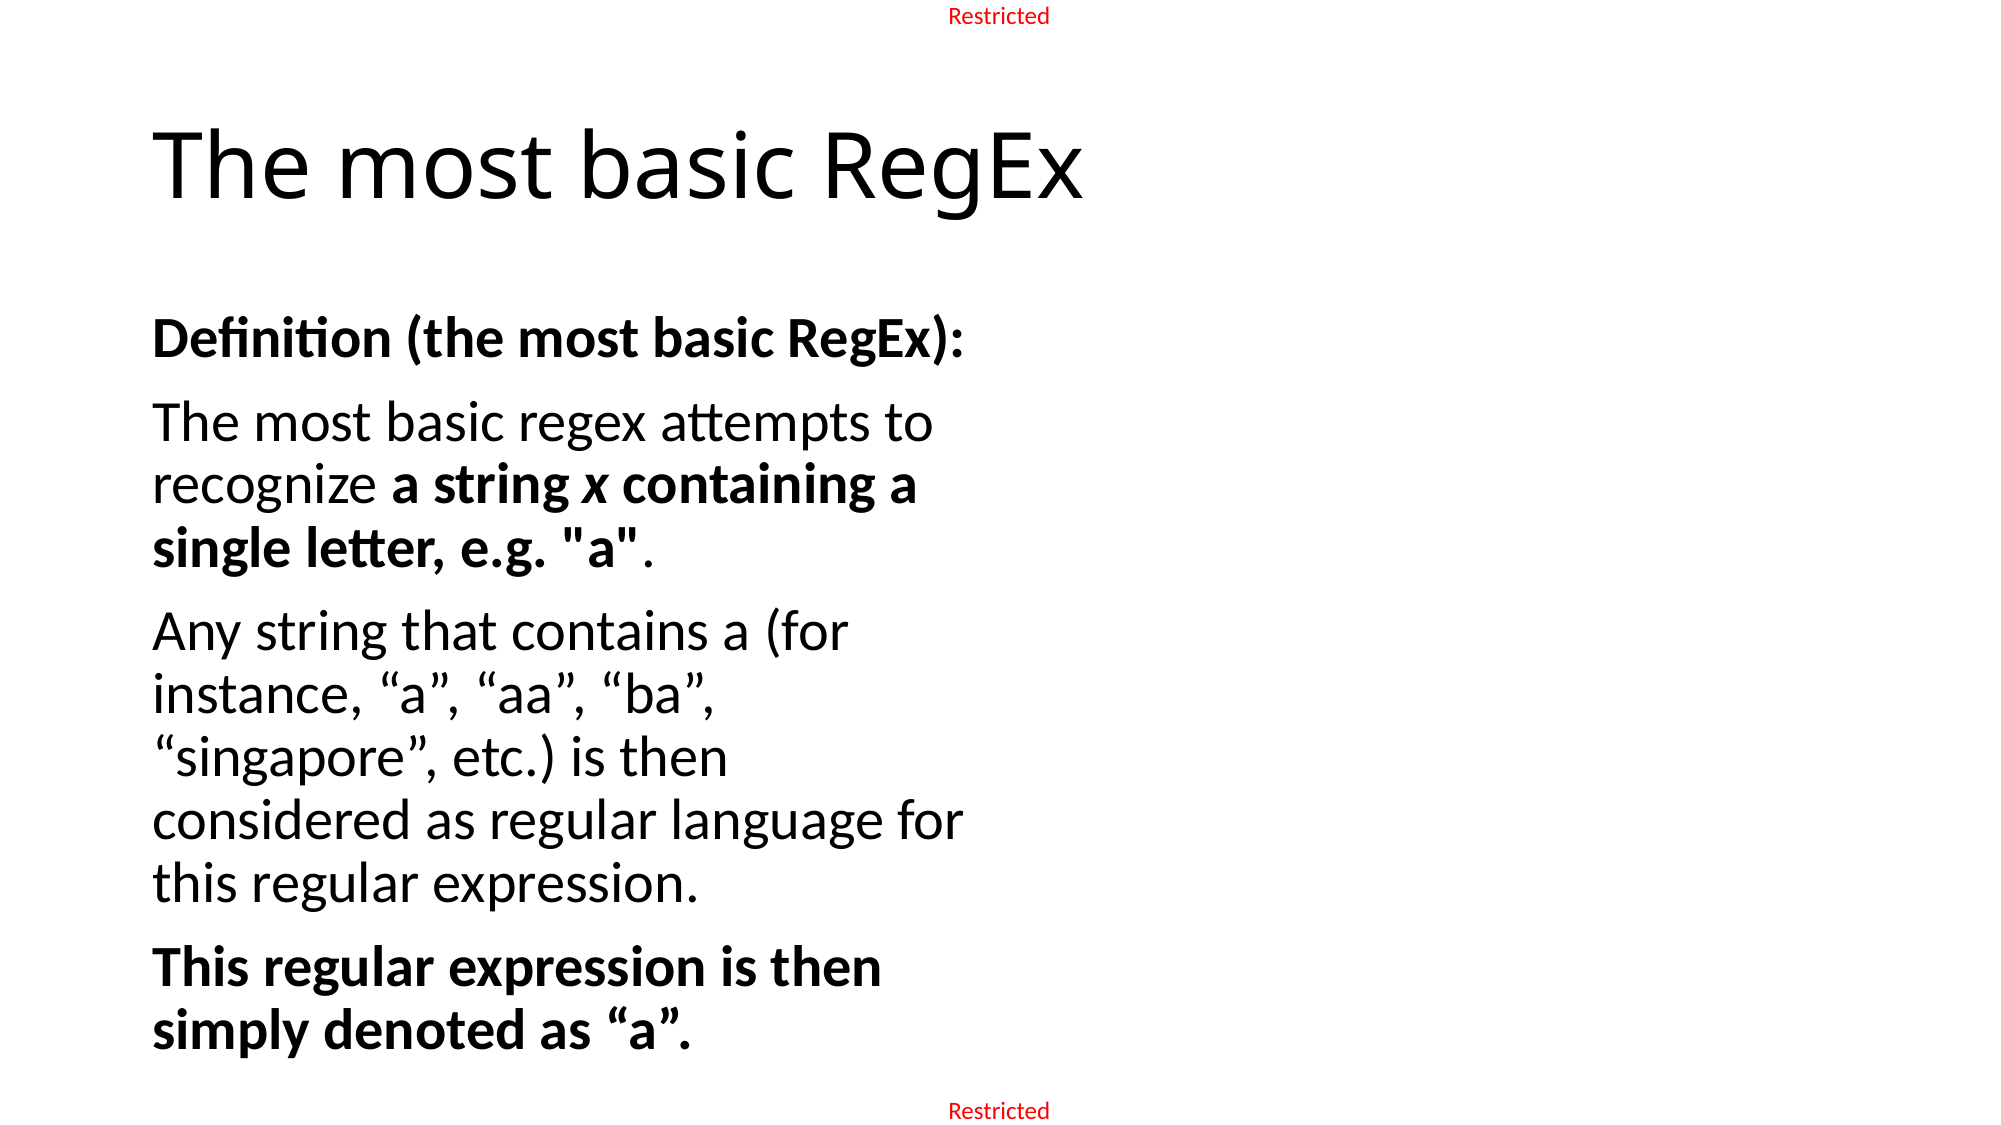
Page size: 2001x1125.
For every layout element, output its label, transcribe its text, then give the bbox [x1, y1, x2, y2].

title The most basic RegEx [137, 59, 1863, 278]
list Definition (the most basic RegEx): The most basic regex attempts to recognize a string x containing a single letter, e.g. "a". Any string that contains a (for instance, “a”, “aa”, “ba”, “singapore”, etc.) is then considered as regular language for this regular expression. This regular expression is then simply denoted as “a”. [137, 299, 988, 1125]
